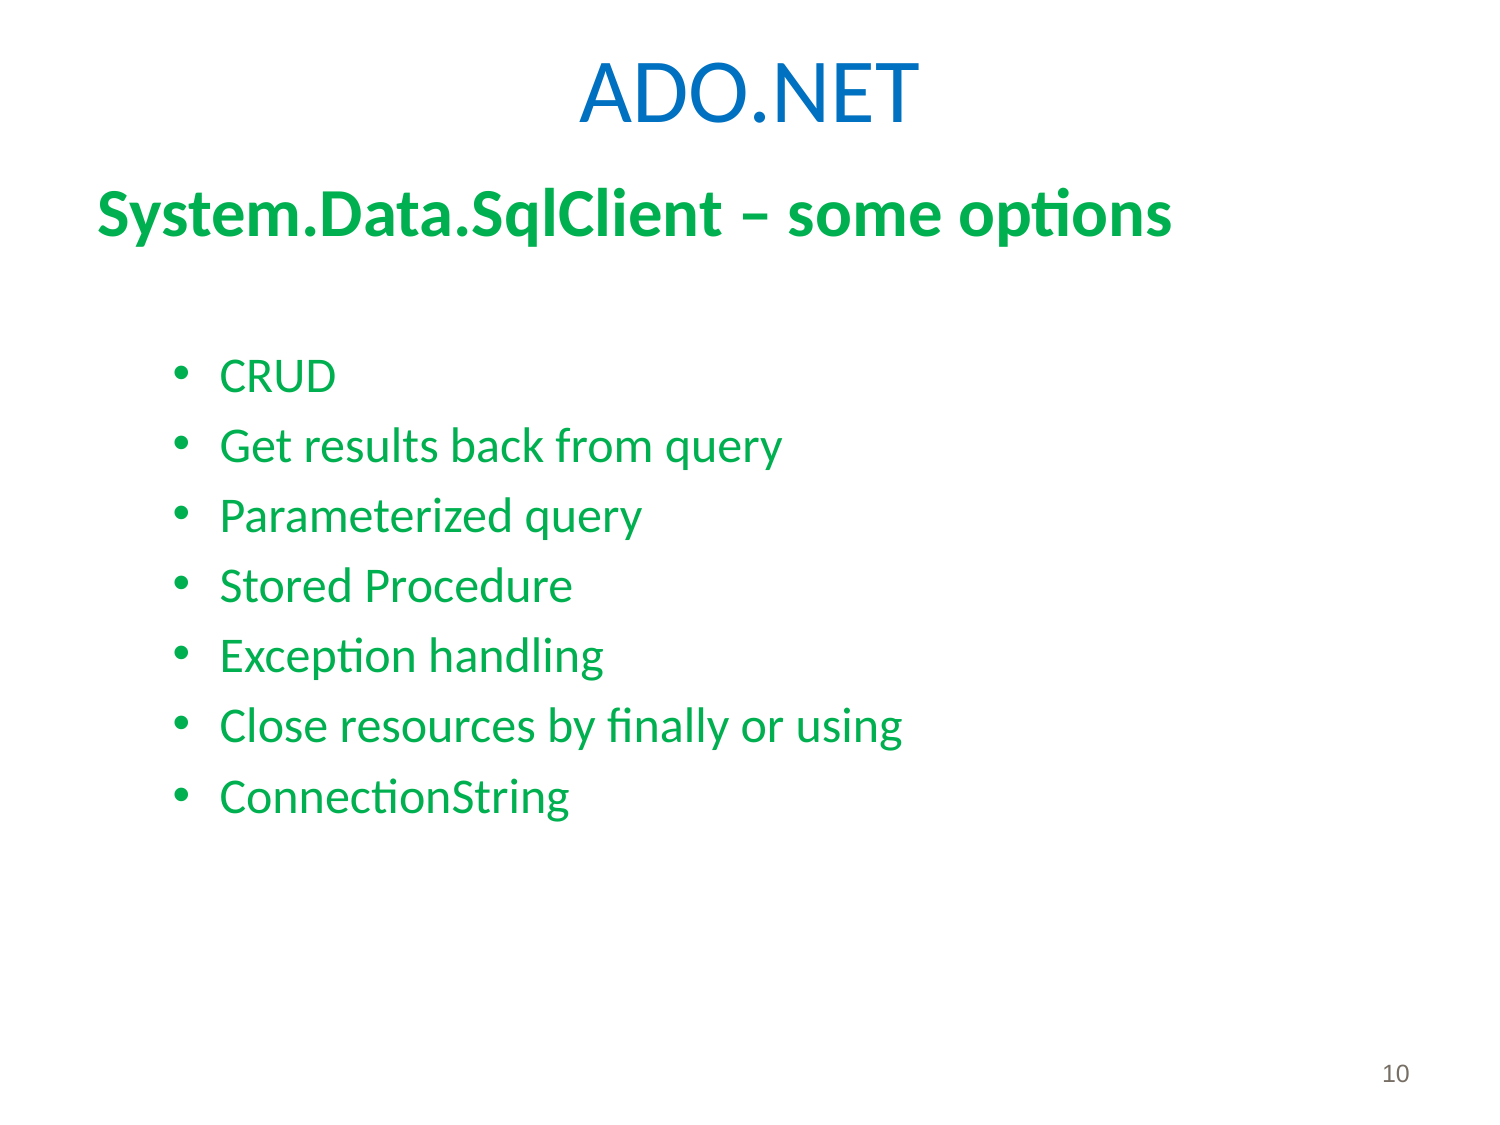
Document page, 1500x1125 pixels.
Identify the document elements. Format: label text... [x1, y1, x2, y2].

slide_number 10 [1074, 1042, 1425, 1103]
title ADO.NET [75, 0, 1425, 173]
list System.Data.SqlClient – some options CRUD Get results back from query Parameterized query Stored Procedure Exception handling Close resources by finally or using ConnectionString [82, 160, 1418, 1003]
